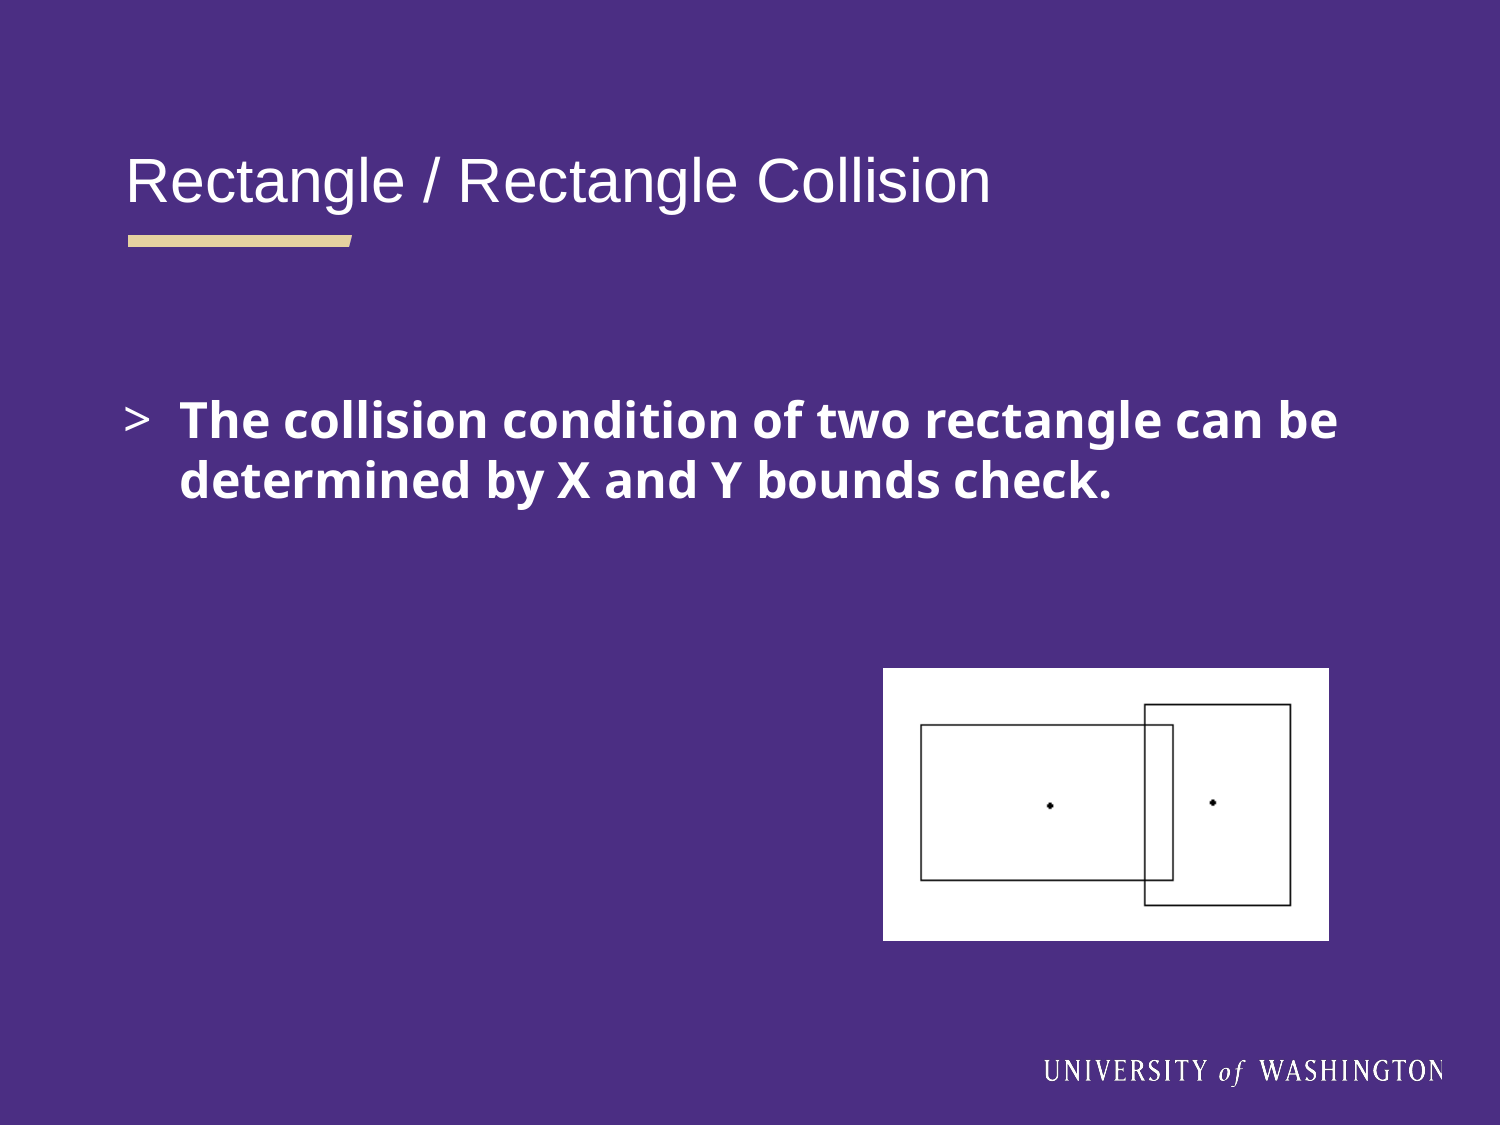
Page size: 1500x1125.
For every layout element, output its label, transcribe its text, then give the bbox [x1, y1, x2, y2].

picture [128, 235, 352, 247]
picture [883, 668, 1329, 941]
picture [1025, 1042, 1442, 1087]
list The collision condition of two rectangle can be determined by X and Y bounds check. [108, 380, 1453, 1006]
list Rectangle / Rectangle Collision [110, 60, 1453, 224]
